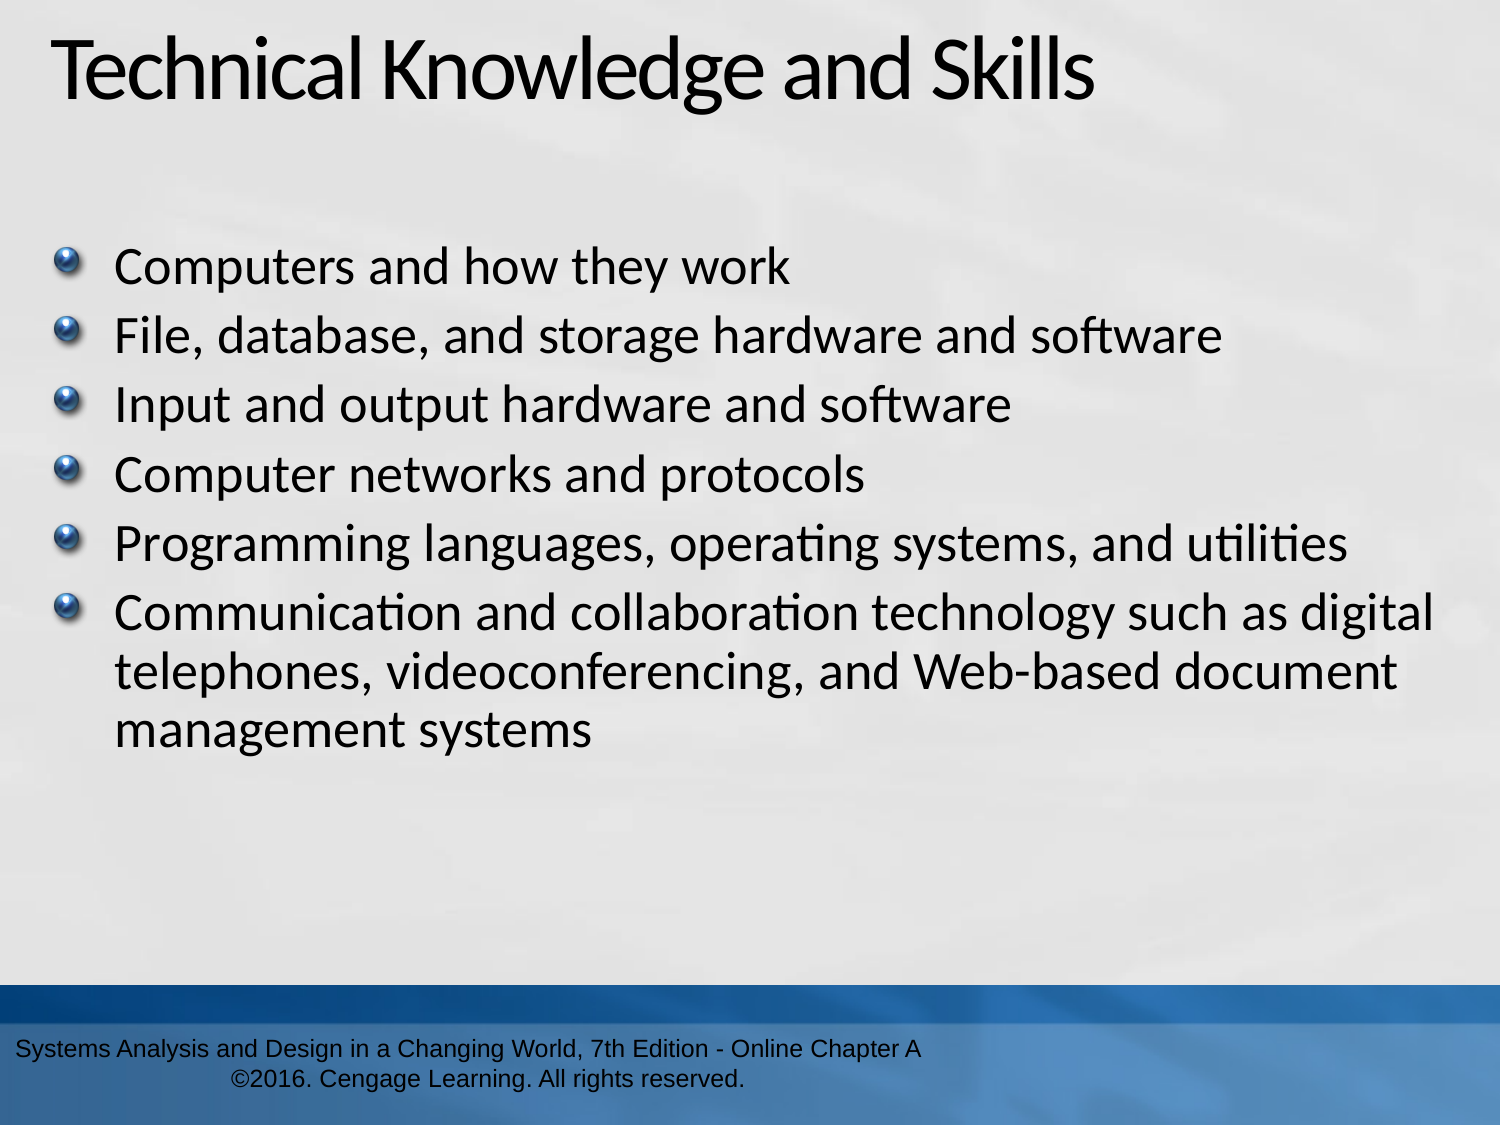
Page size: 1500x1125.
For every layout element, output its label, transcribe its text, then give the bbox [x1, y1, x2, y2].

picture [0, 0, 1500, 1125]
title Technical Knowledge and Skills [50, 20, 1313, 121]
list Computers and how they work File, database, and storage hardware and software Input and output hardware and software Computer networks and protocols Programming languages, operating systems, and utilities Communication and collaboration technology such as digital telephones, videoconferencing, and Web-based document management systems [50, 237, 1463, 900]
footer Systems Analysis and Design in a Changing World, 7th Edition - Online Chapter A ©2016. Cengage Learning. All rights reserved. [0, 1025, 1000, 1100]
